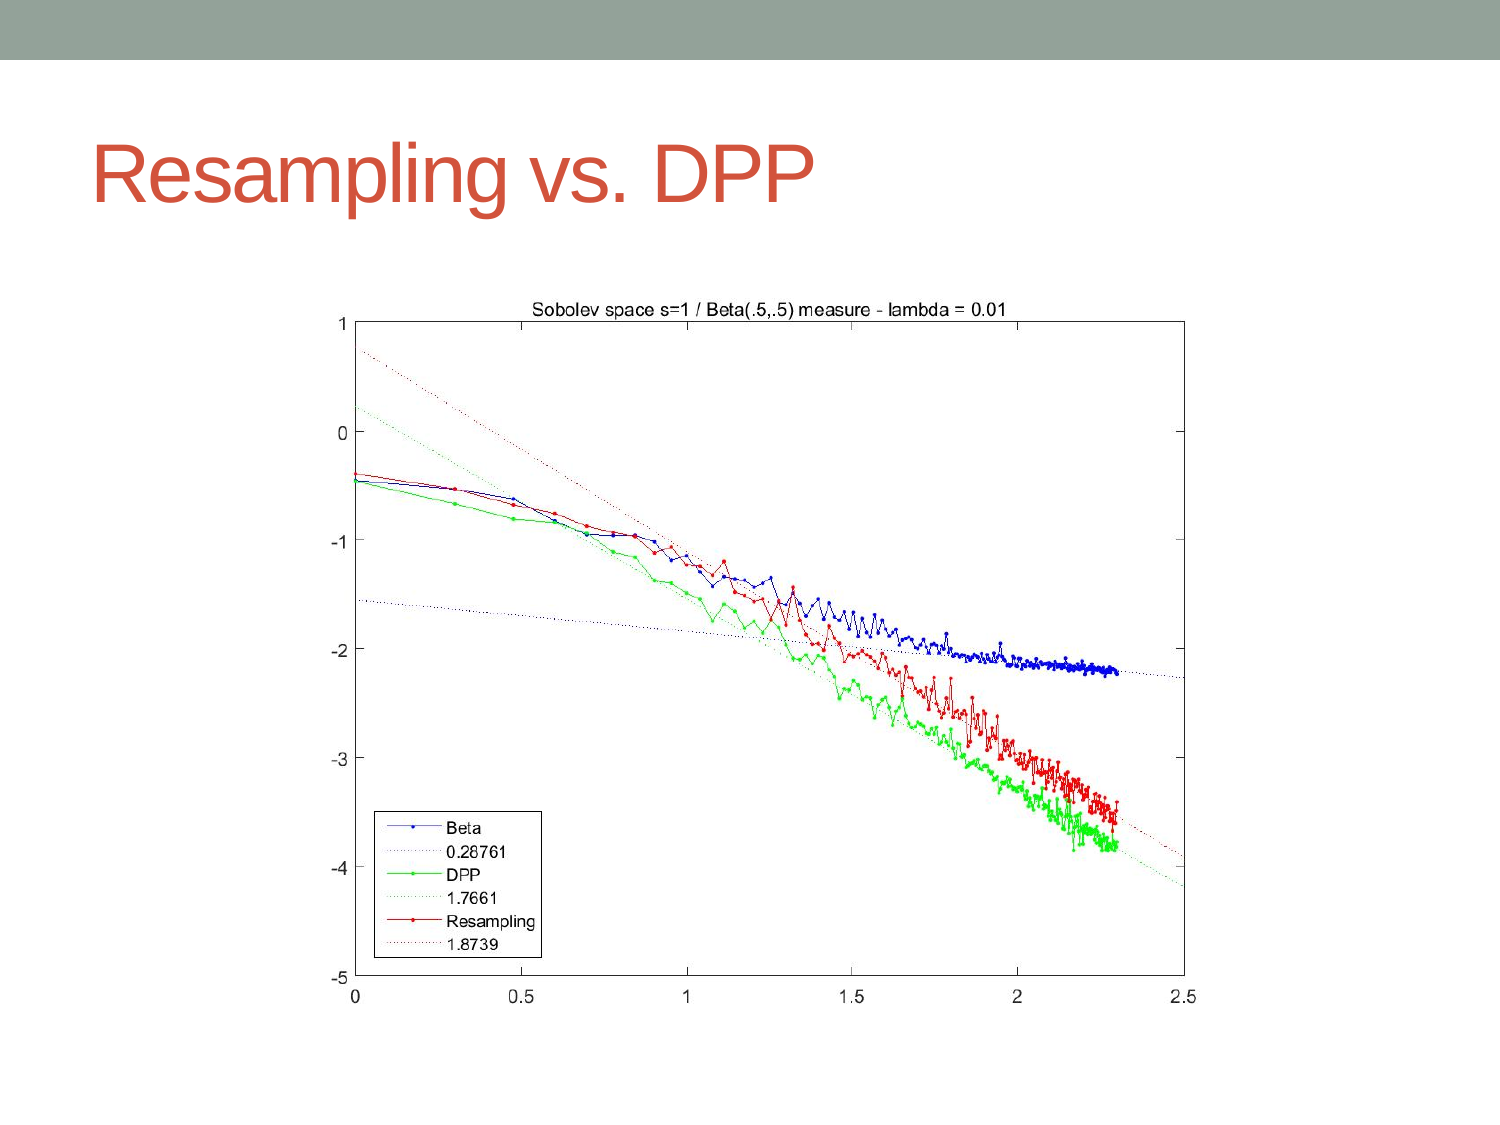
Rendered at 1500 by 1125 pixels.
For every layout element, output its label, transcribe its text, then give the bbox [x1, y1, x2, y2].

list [216, 262, 1284, 1063]
title Resampling vs. DPP [75, 87, 1425, 250]
